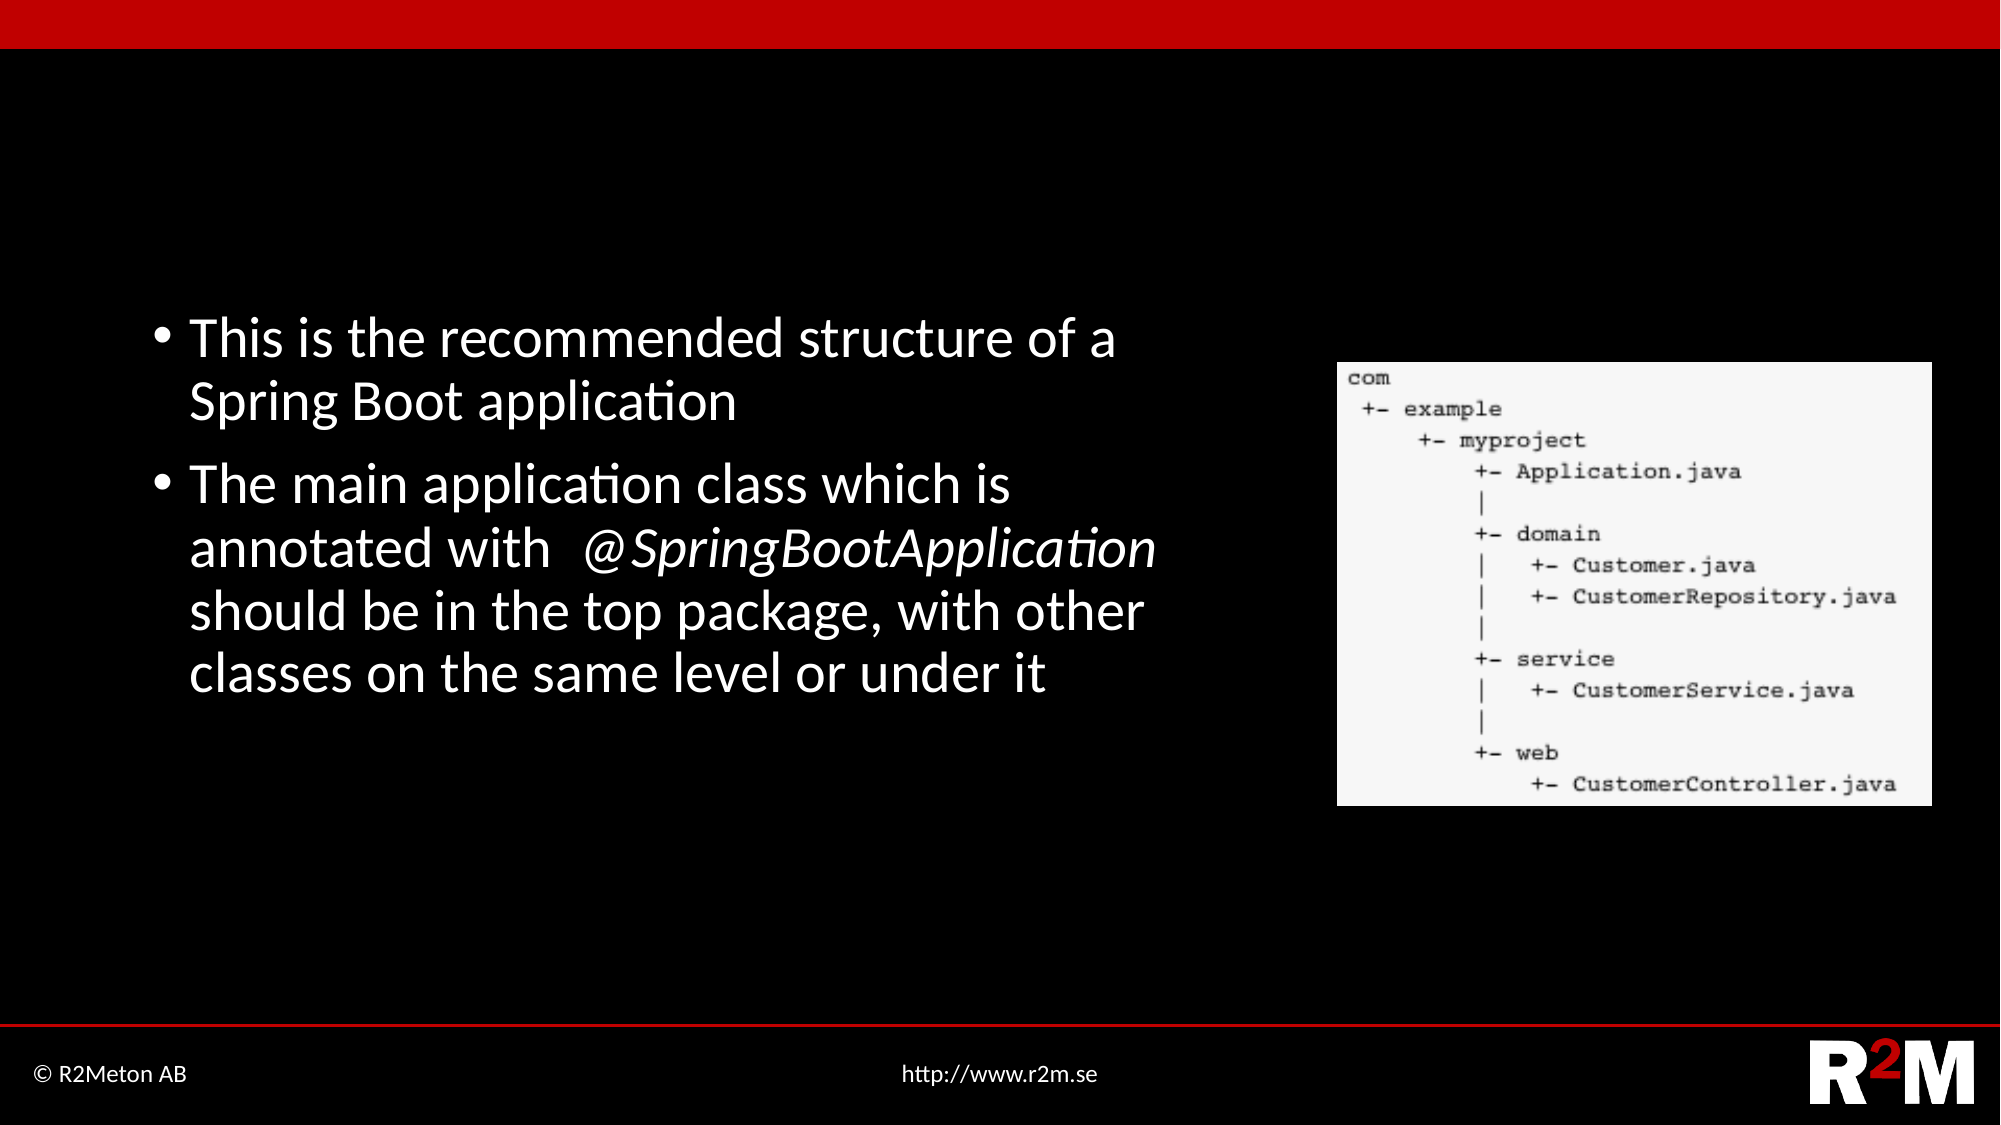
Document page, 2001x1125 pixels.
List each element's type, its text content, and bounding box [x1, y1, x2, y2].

slide_number © R2Meton AB [17, 1042, 468, 1103]
list This is the recommended structure of a Spring Boot application The main application class which is annotated with @SpringBootApplication should be in the top package, with other classes on the same level or under it [137, 299, 1263, 1014]
footer http://www.r2m.se [662, 1042, 1338, 1103]
picture [1337, 362, 1932, 807]
picture [1810, 1038, 1974, 1104]
